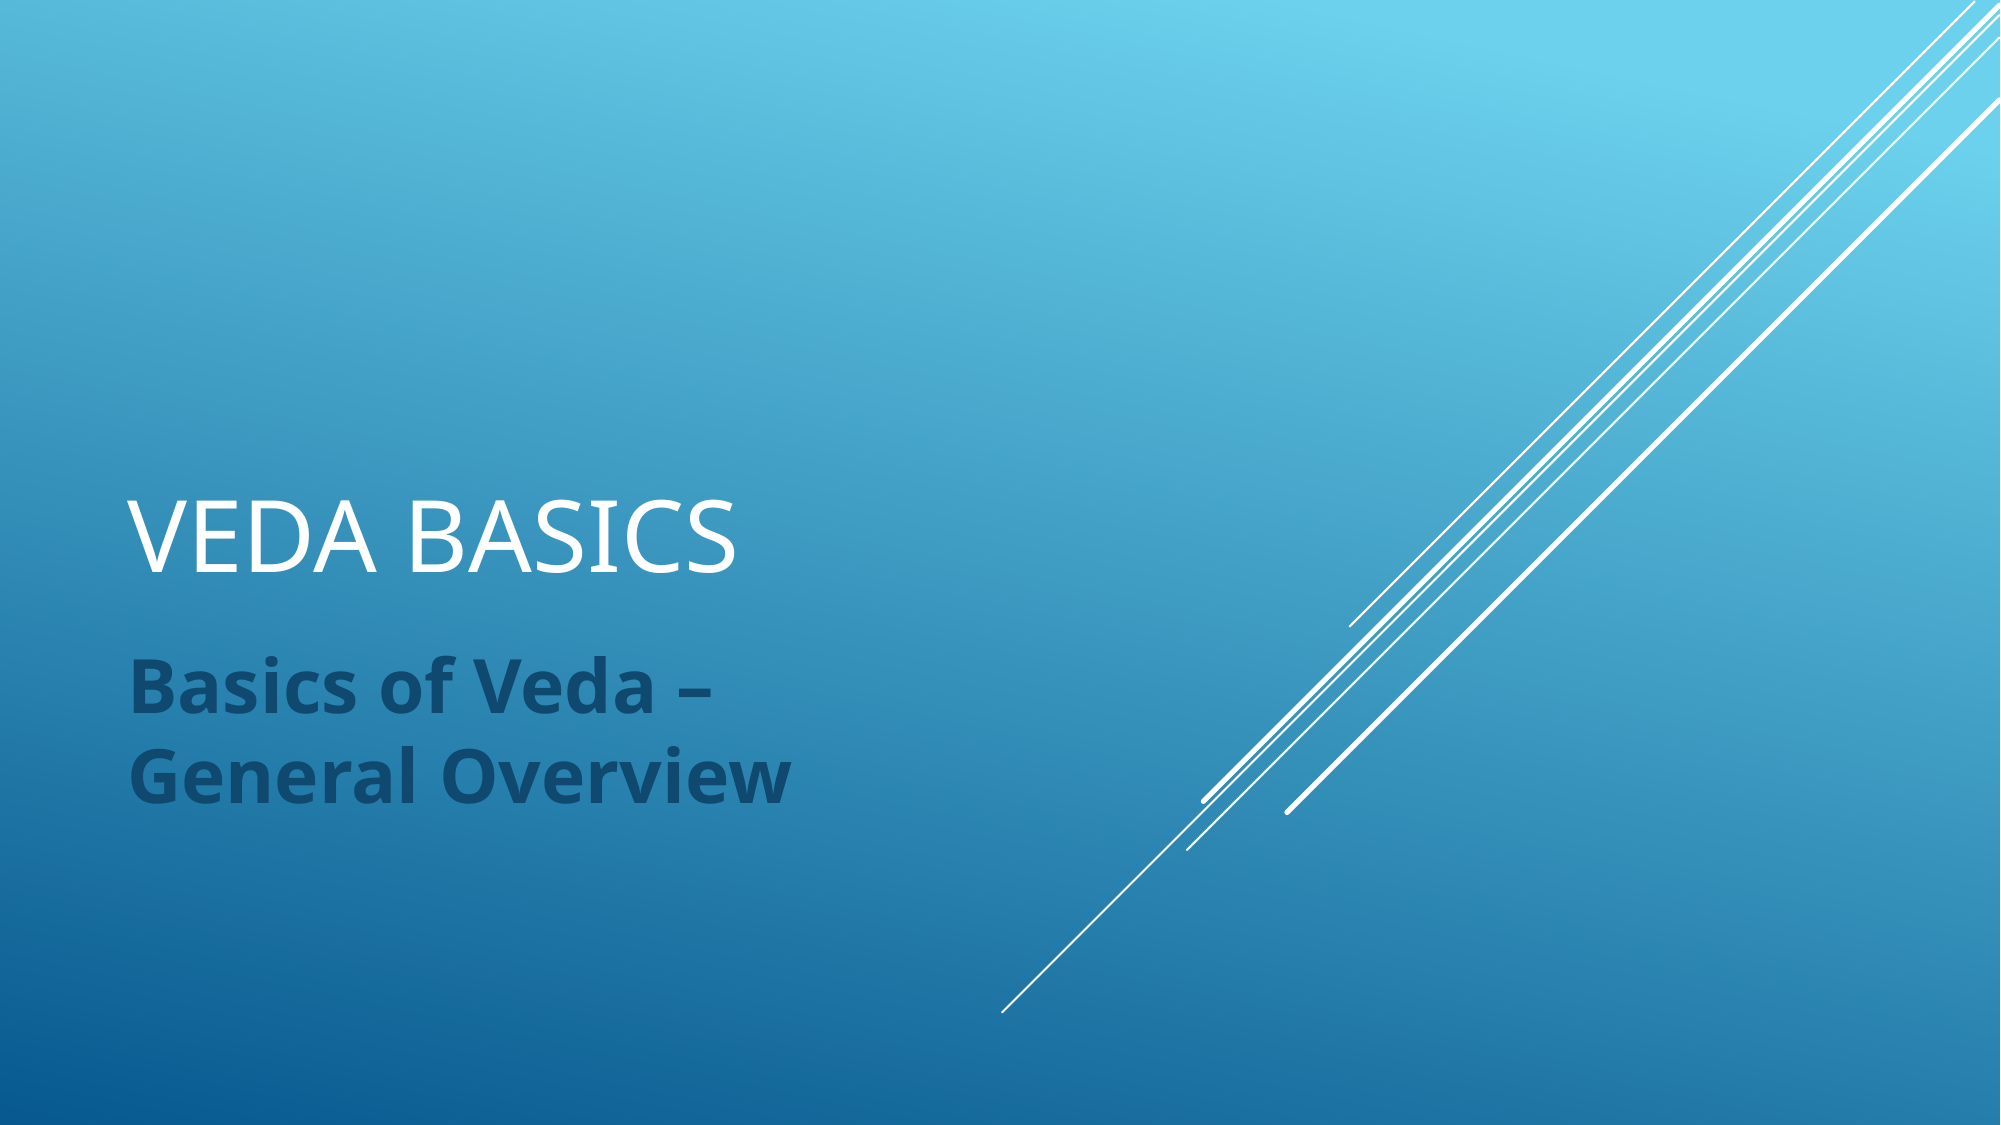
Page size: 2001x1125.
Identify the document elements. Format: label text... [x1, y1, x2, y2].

subtitle Basics of Veda – General Overview [112, 630, 1163, 950]
title Veda Basics [112, 112, 1425, 600]
